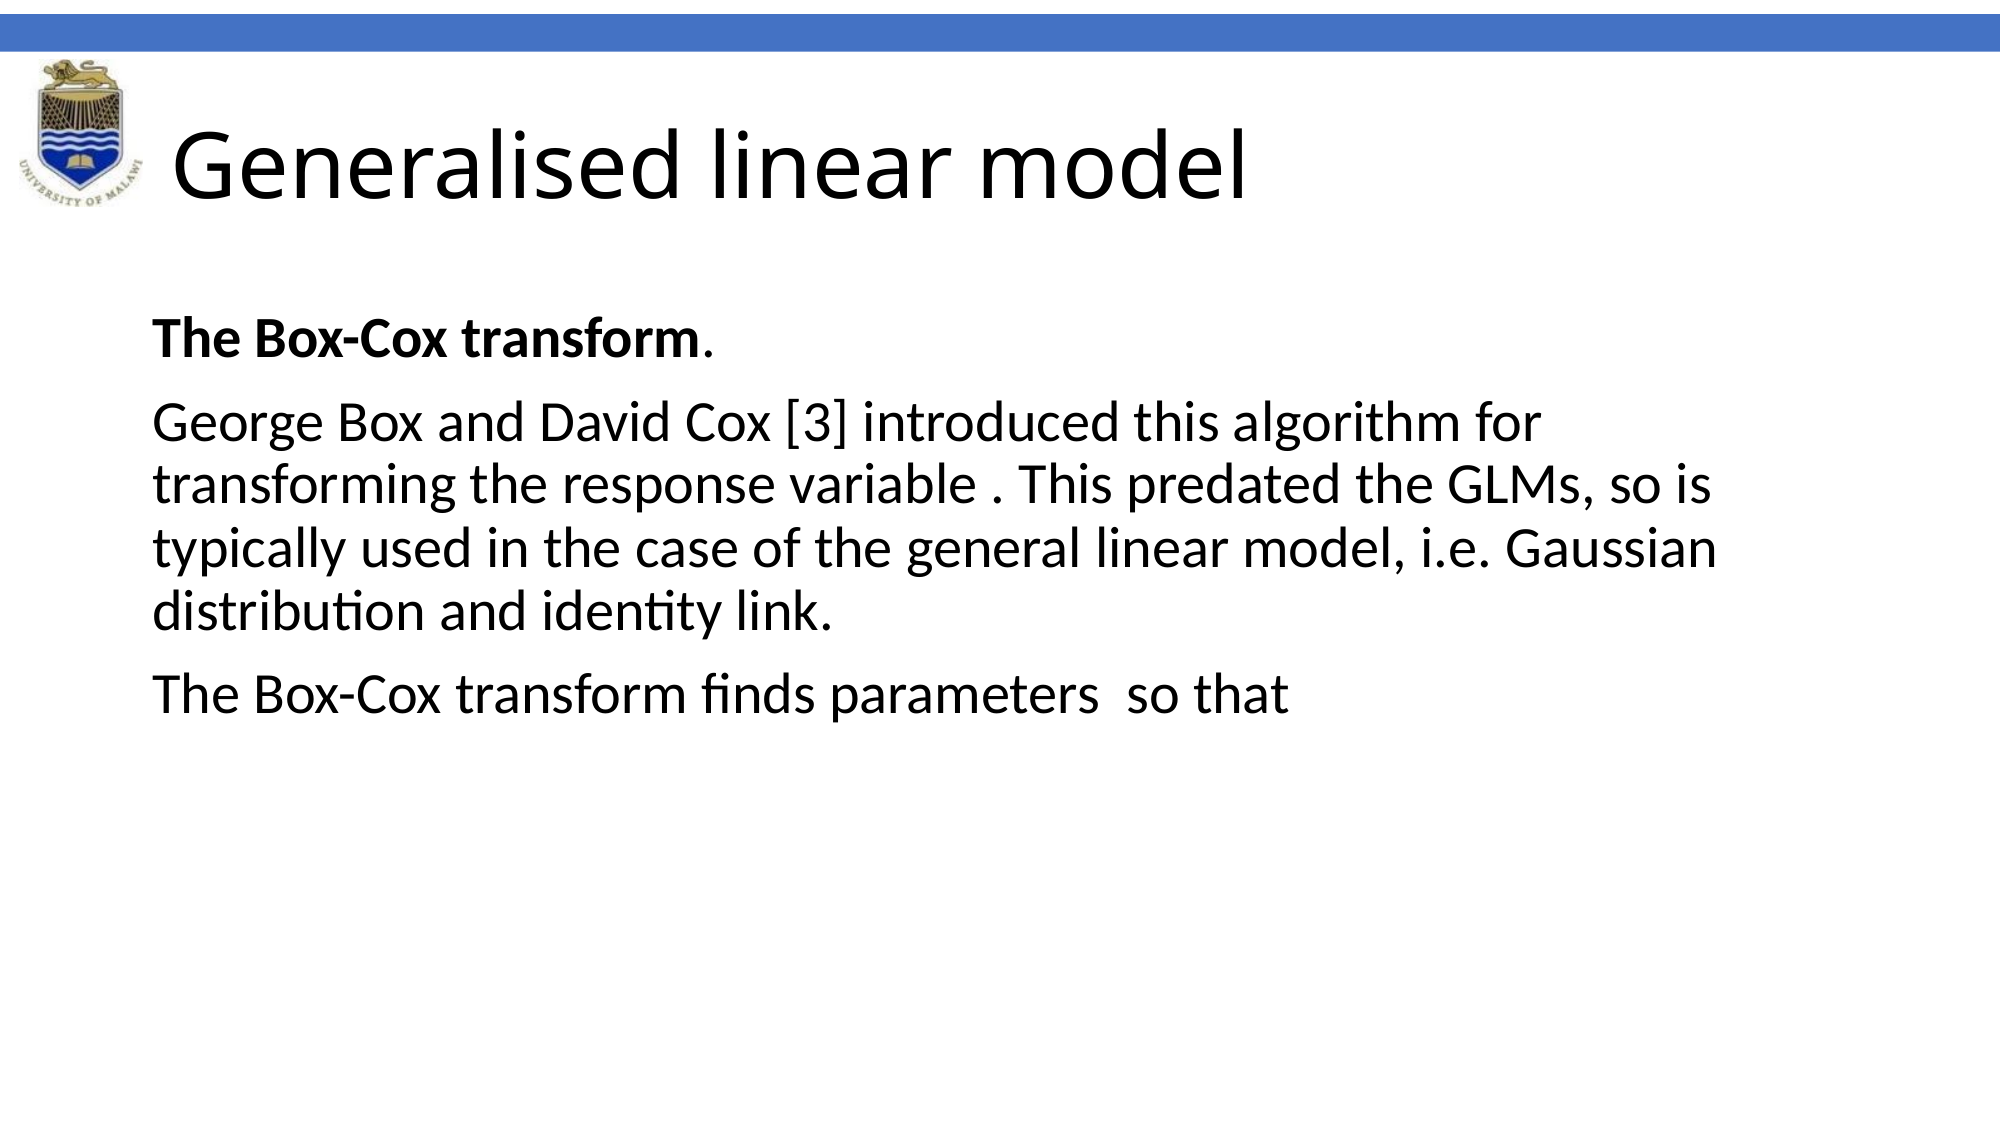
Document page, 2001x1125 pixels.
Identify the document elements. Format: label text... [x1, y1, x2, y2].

title Generalised linear model [155, 59, 1851, 278]
picture [19, 59, 143, 207]
